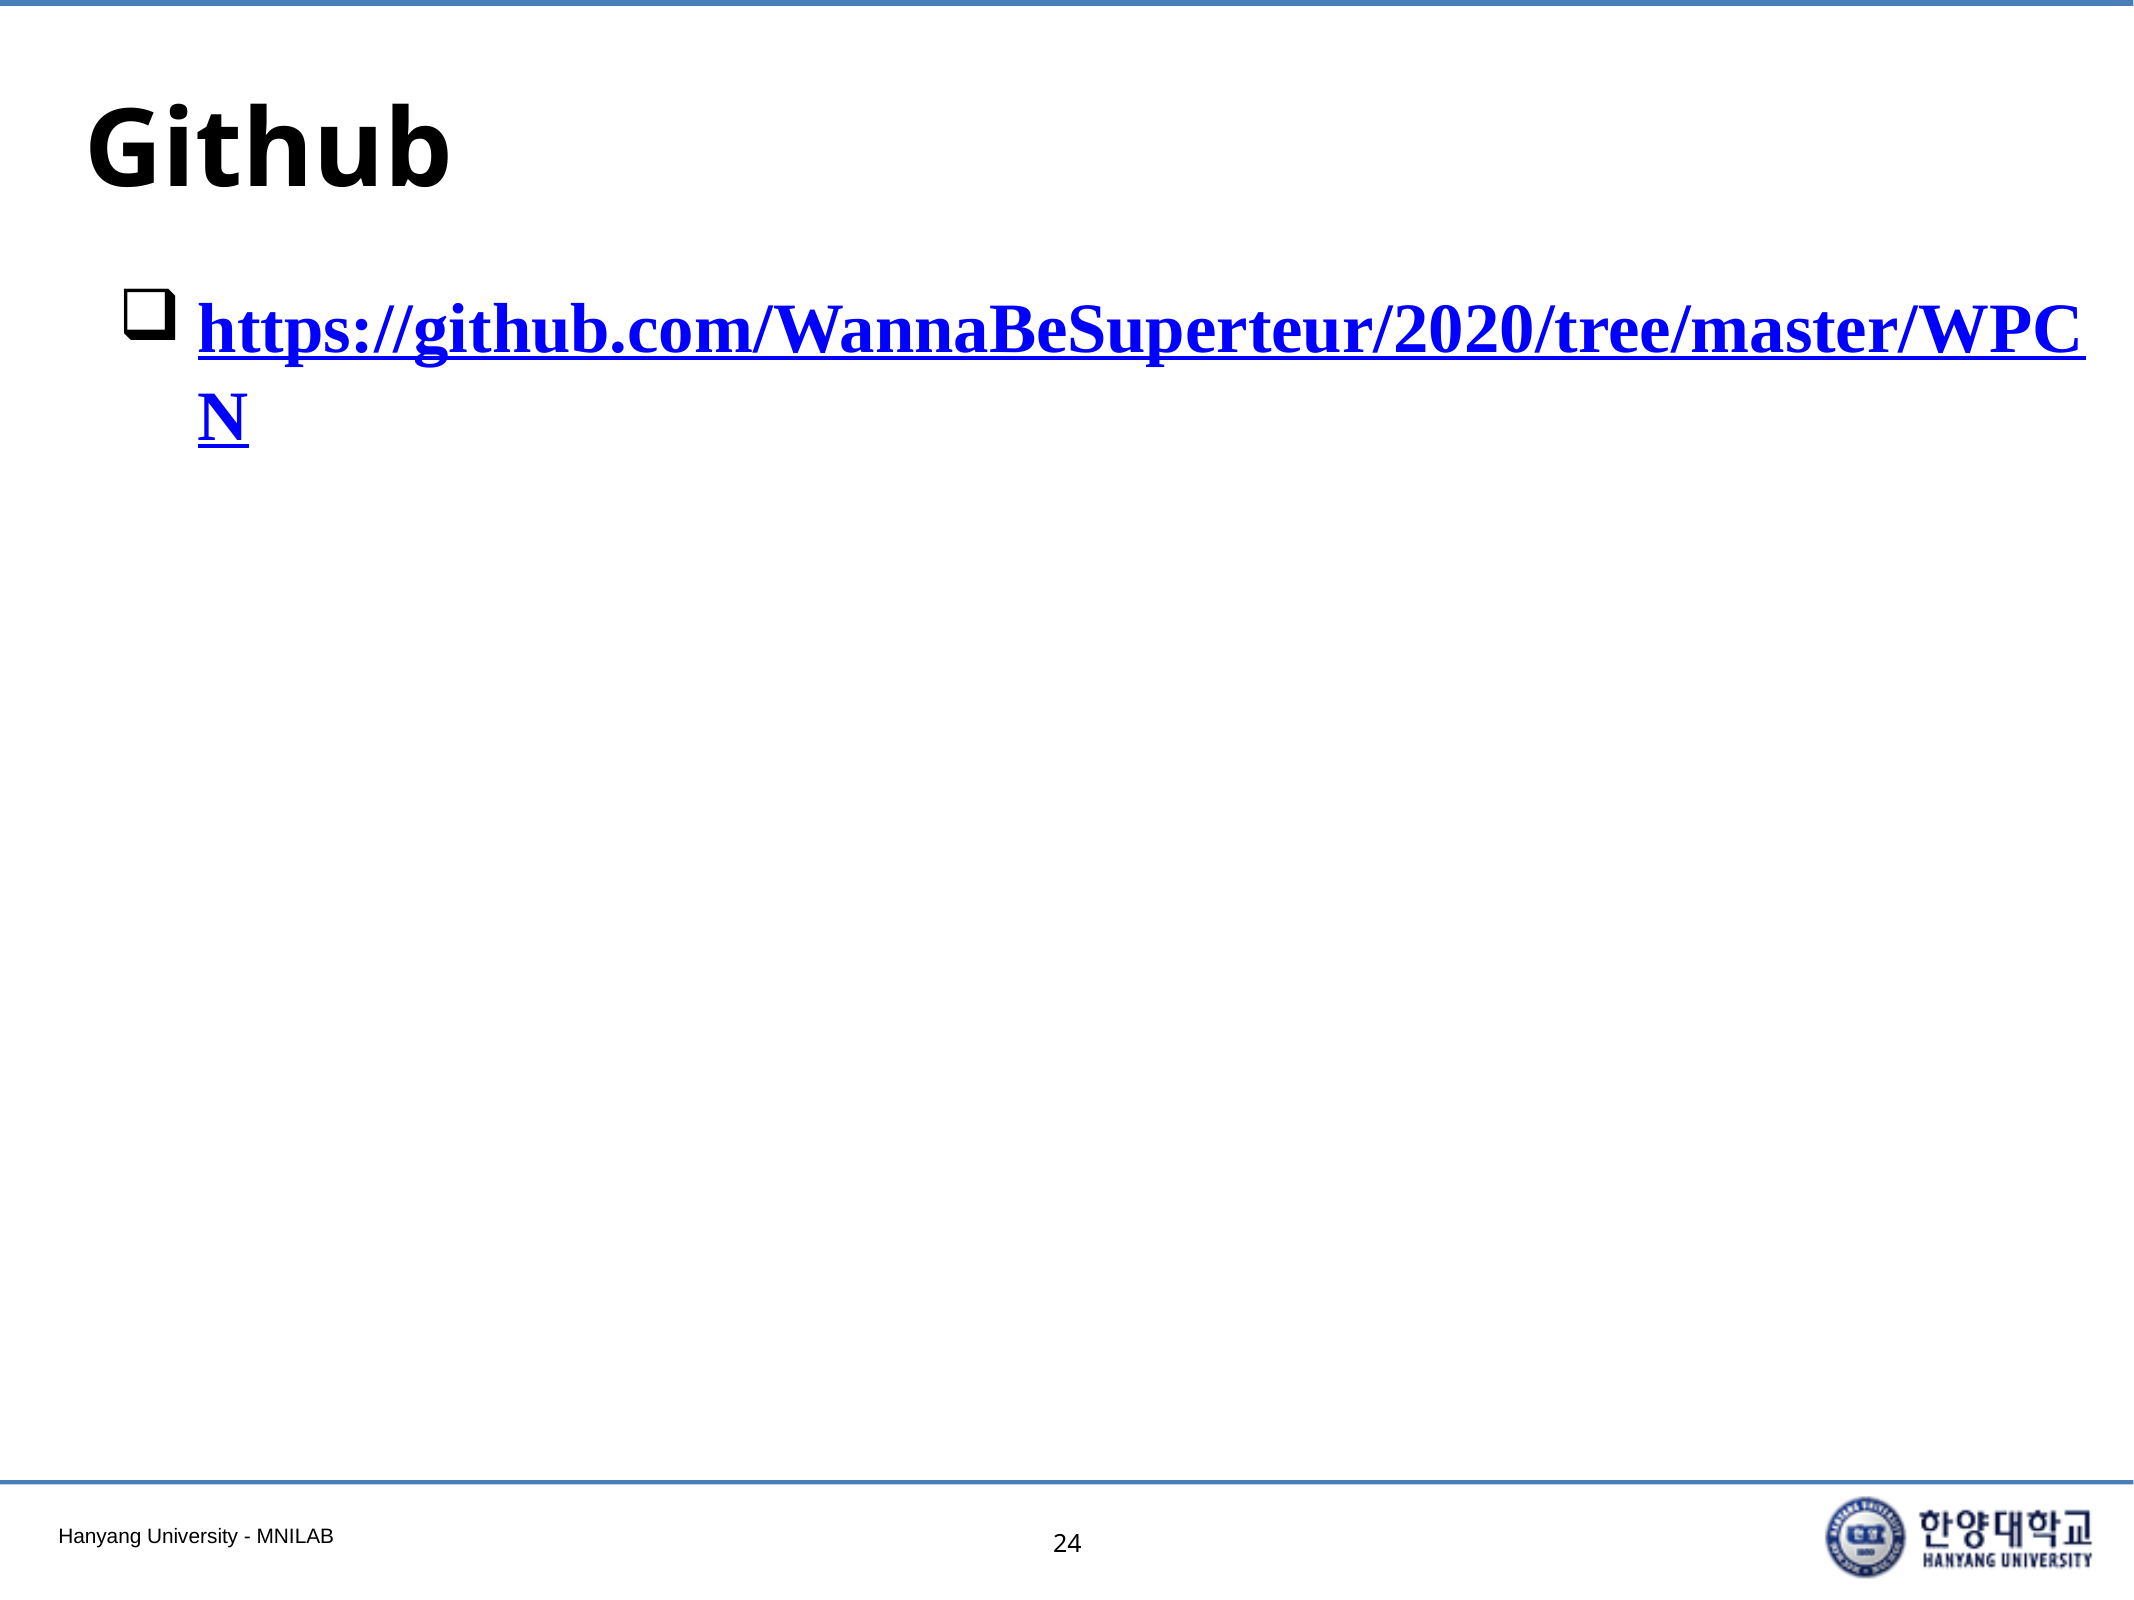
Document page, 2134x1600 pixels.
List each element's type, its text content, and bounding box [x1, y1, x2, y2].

list https://github.com/WannaBeSuperteur/2020/tree/master/WPCN [109, 255, 2113, 1501]
title Github [75, 41, 2058, 245]
picture [1797, 1495, 2128, 1581]
slide_number 24 [1037, 1518, 1098, 1567]
